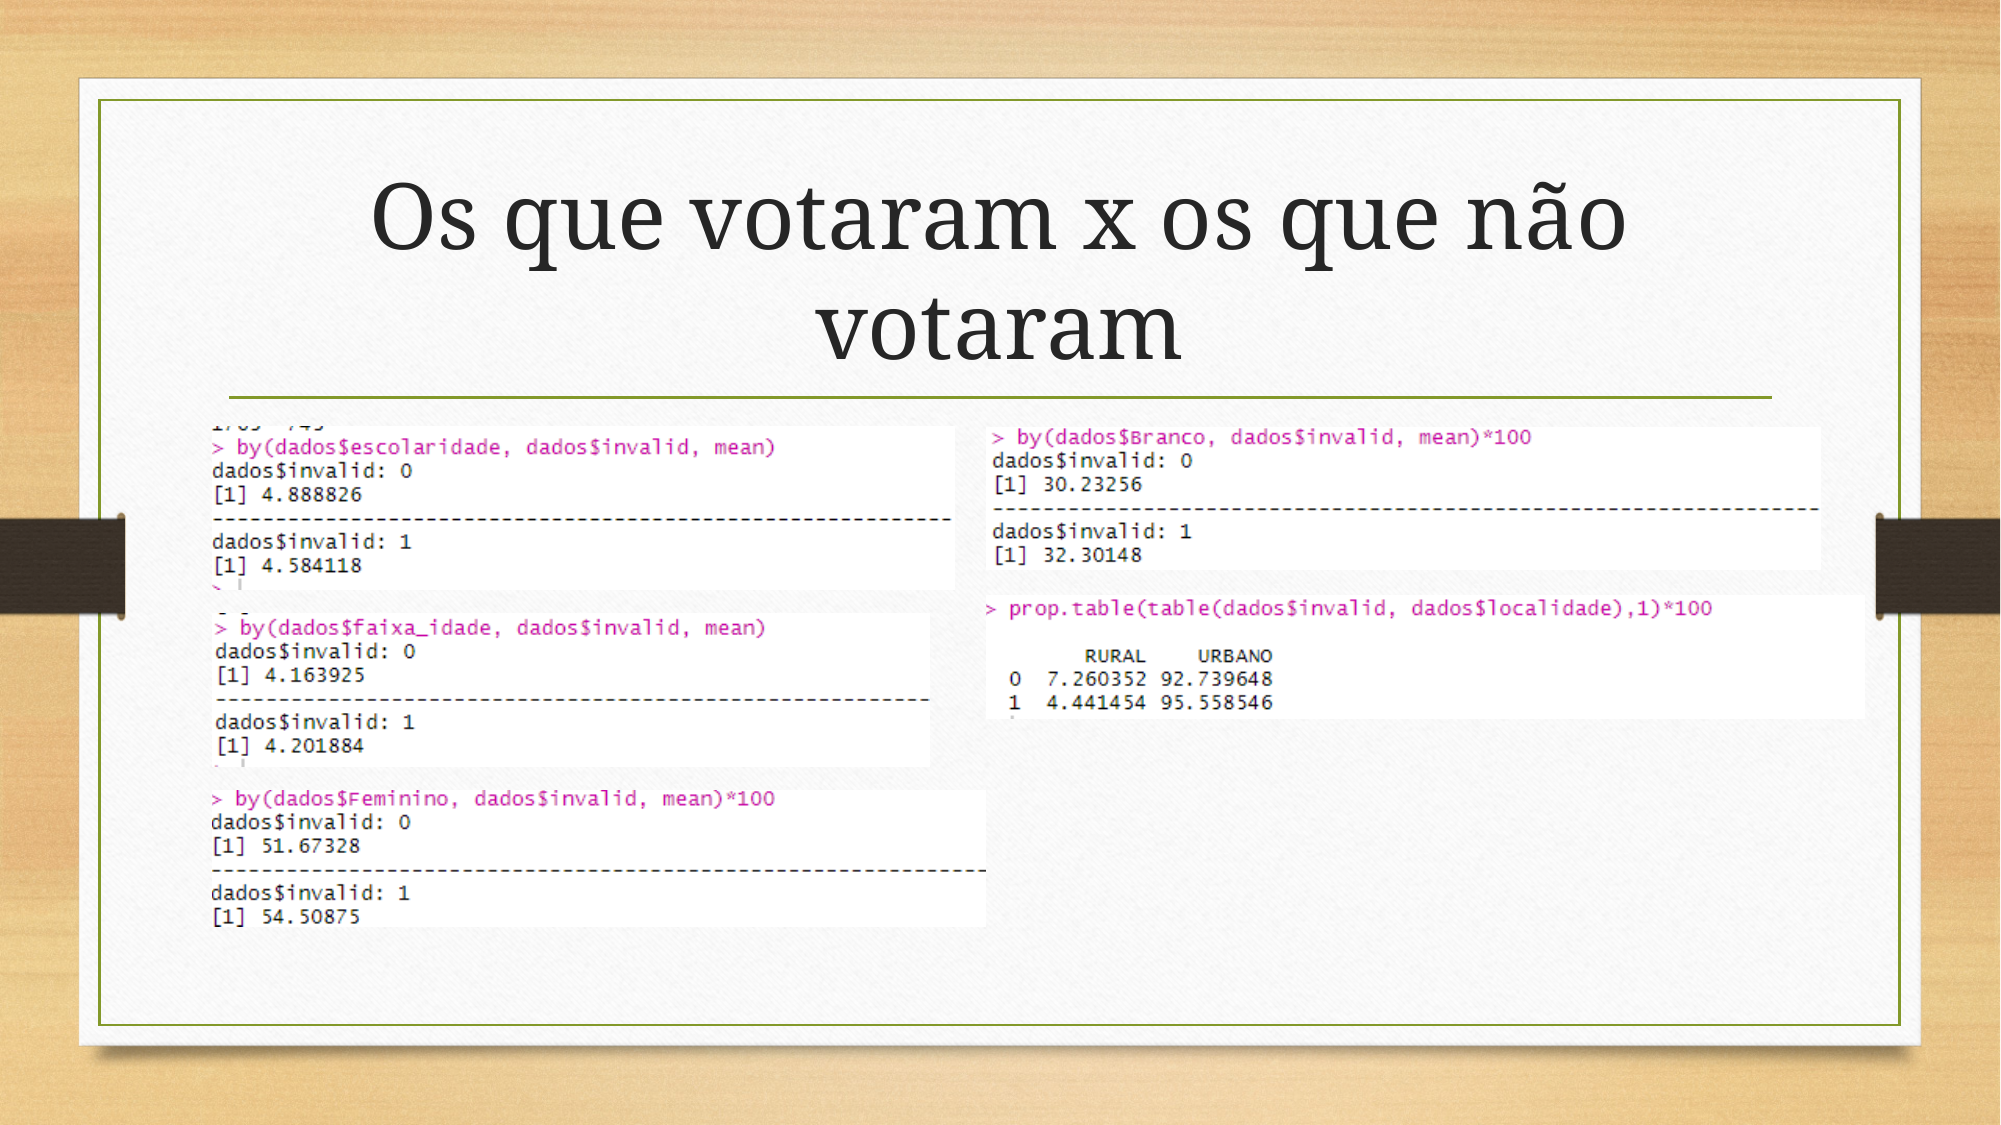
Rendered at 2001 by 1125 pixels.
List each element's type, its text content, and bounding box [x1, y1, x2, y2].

title Os que votaram x os que não votaram [212, 161, 1788, 375]
picture [0, 0, 2001, 1125]
